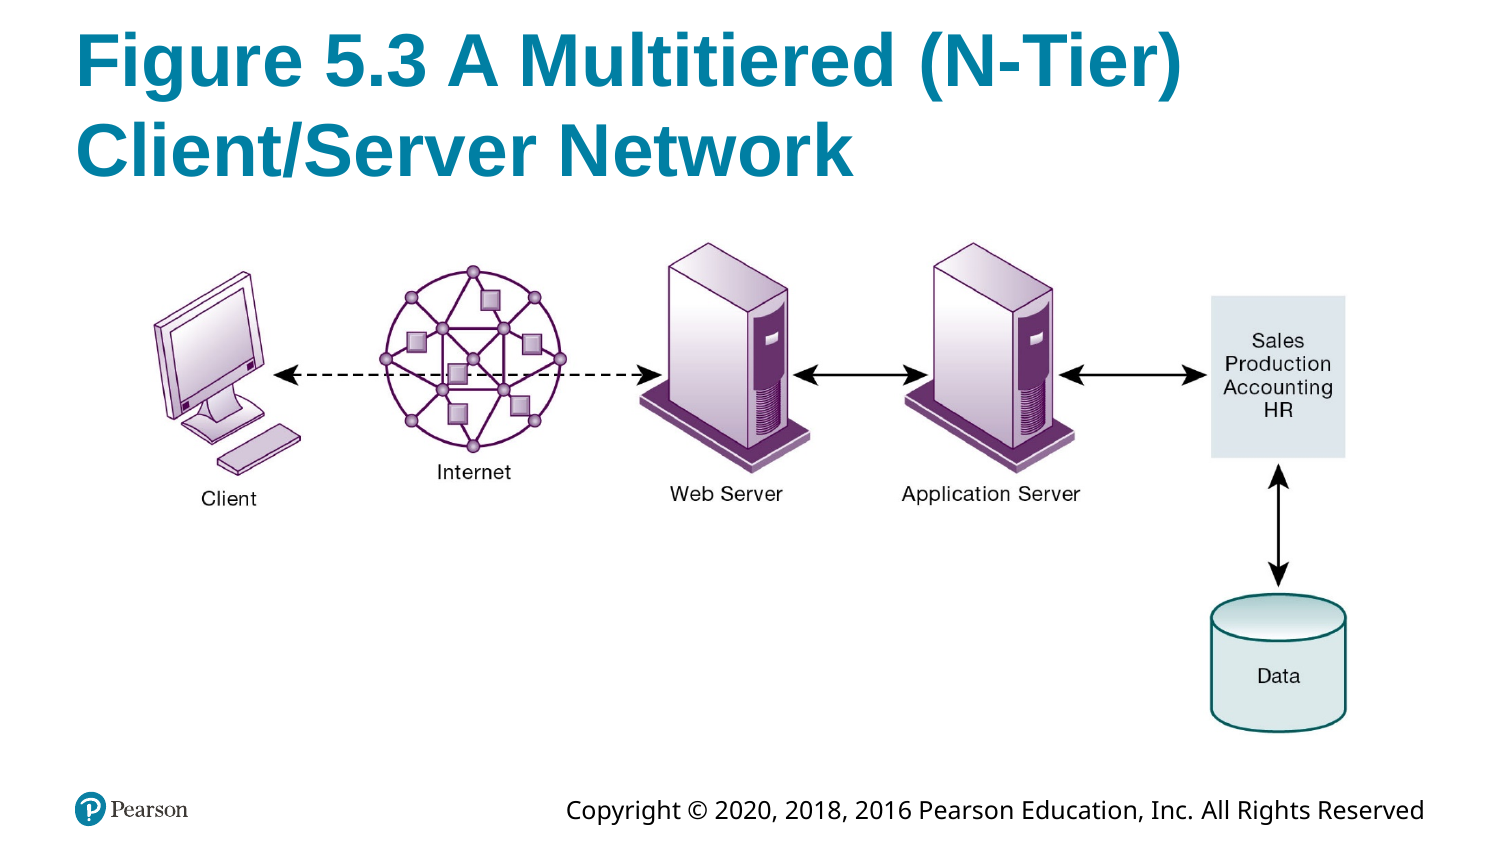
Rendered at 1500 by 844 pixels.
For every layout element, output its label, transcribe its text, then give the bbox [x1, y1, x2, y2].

title Figure 5.3 A Multitiered (N-Tier) Client/Server Network [75, 11, 1425, 192]
picture [150, 239, 1350, 736]
